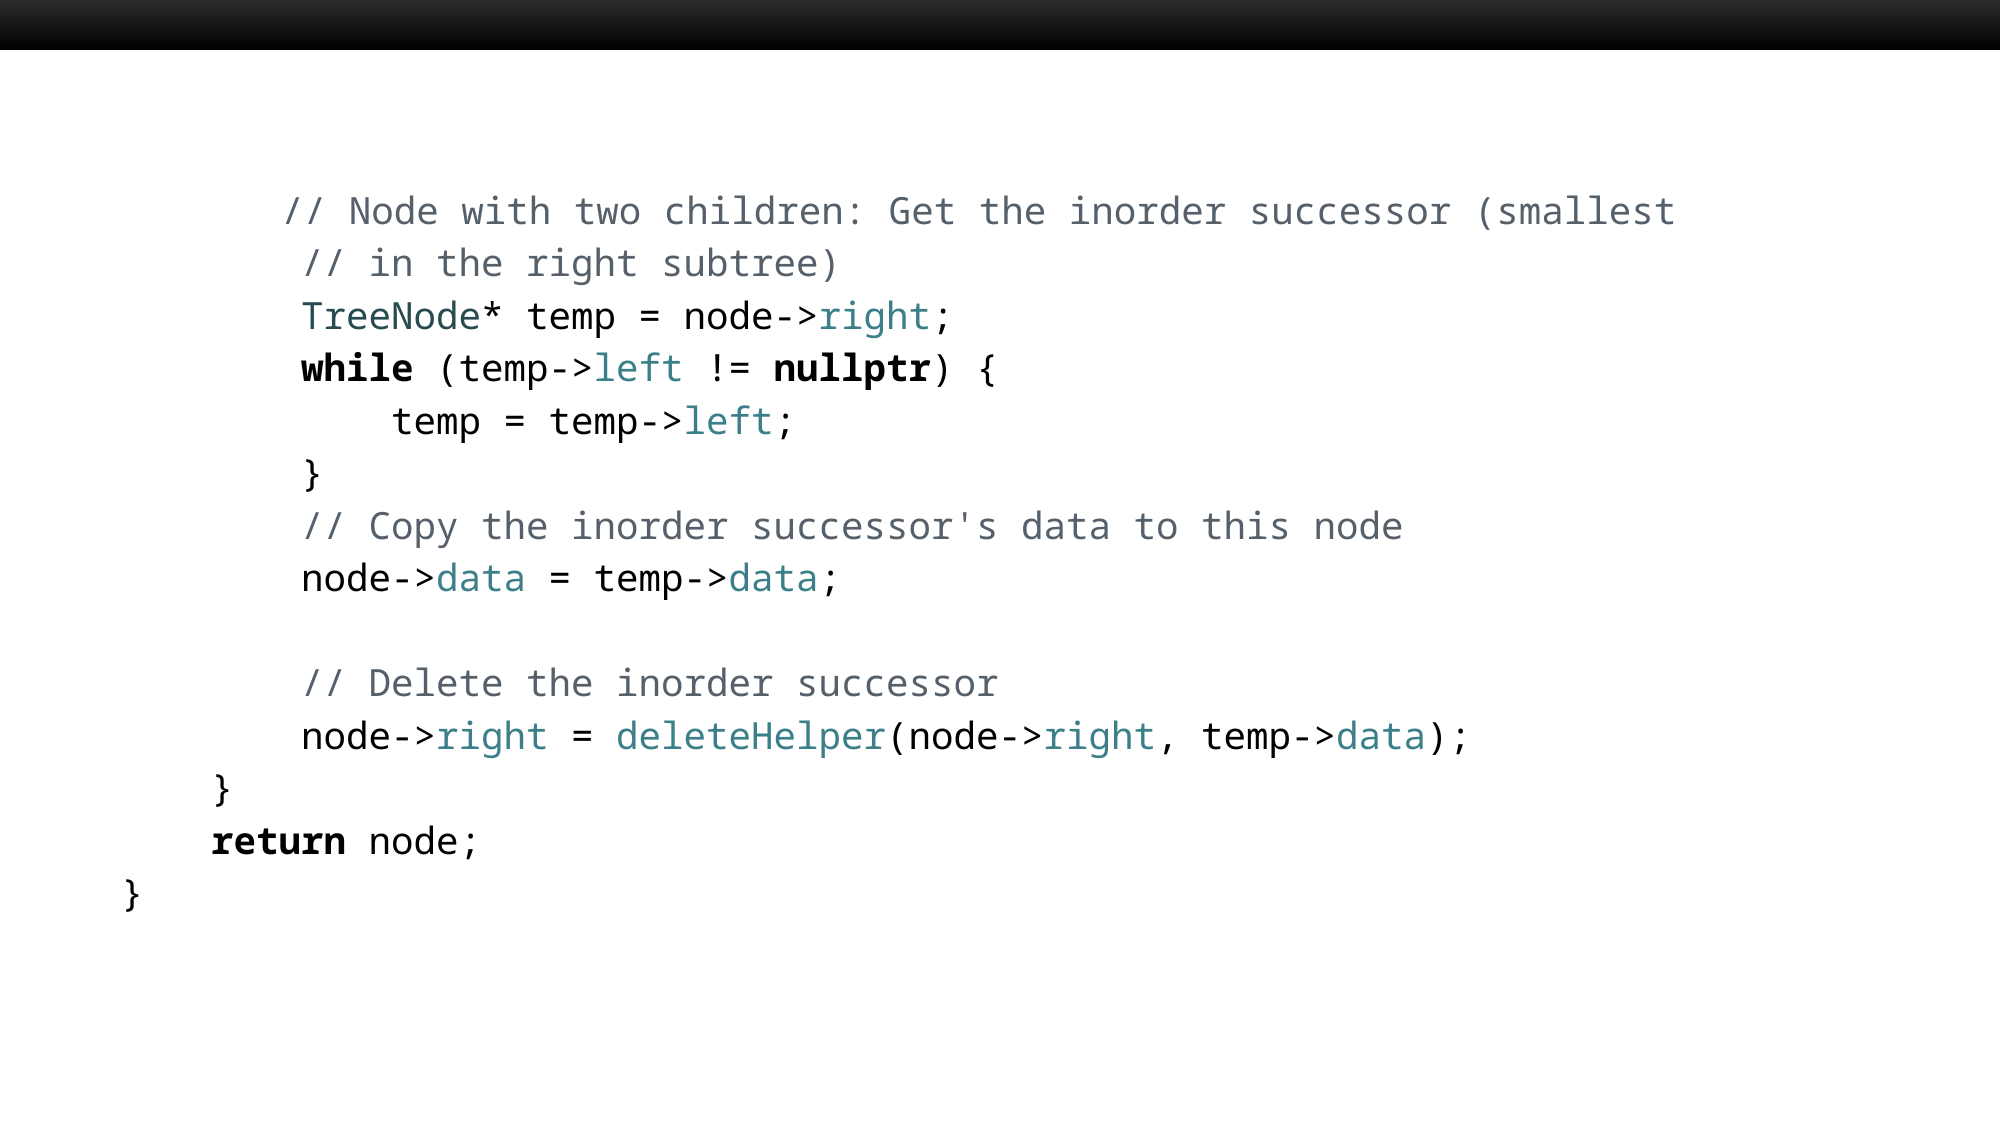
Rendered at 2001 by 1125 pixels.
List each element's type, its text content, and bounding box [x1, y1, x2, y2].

list // Node with two children: Get the inorder successor (smallest // in the right subtree) TreeNode* temp = node->right; while (temp->left != nullptr) { temp = temp->left; } // Copy the inorder successor's data to this node node->data = temp->data; // Delete the inorder successor node->right = deleteHelper(node->right, temp->data); } return node; } [106, 179, 1840, 817]
